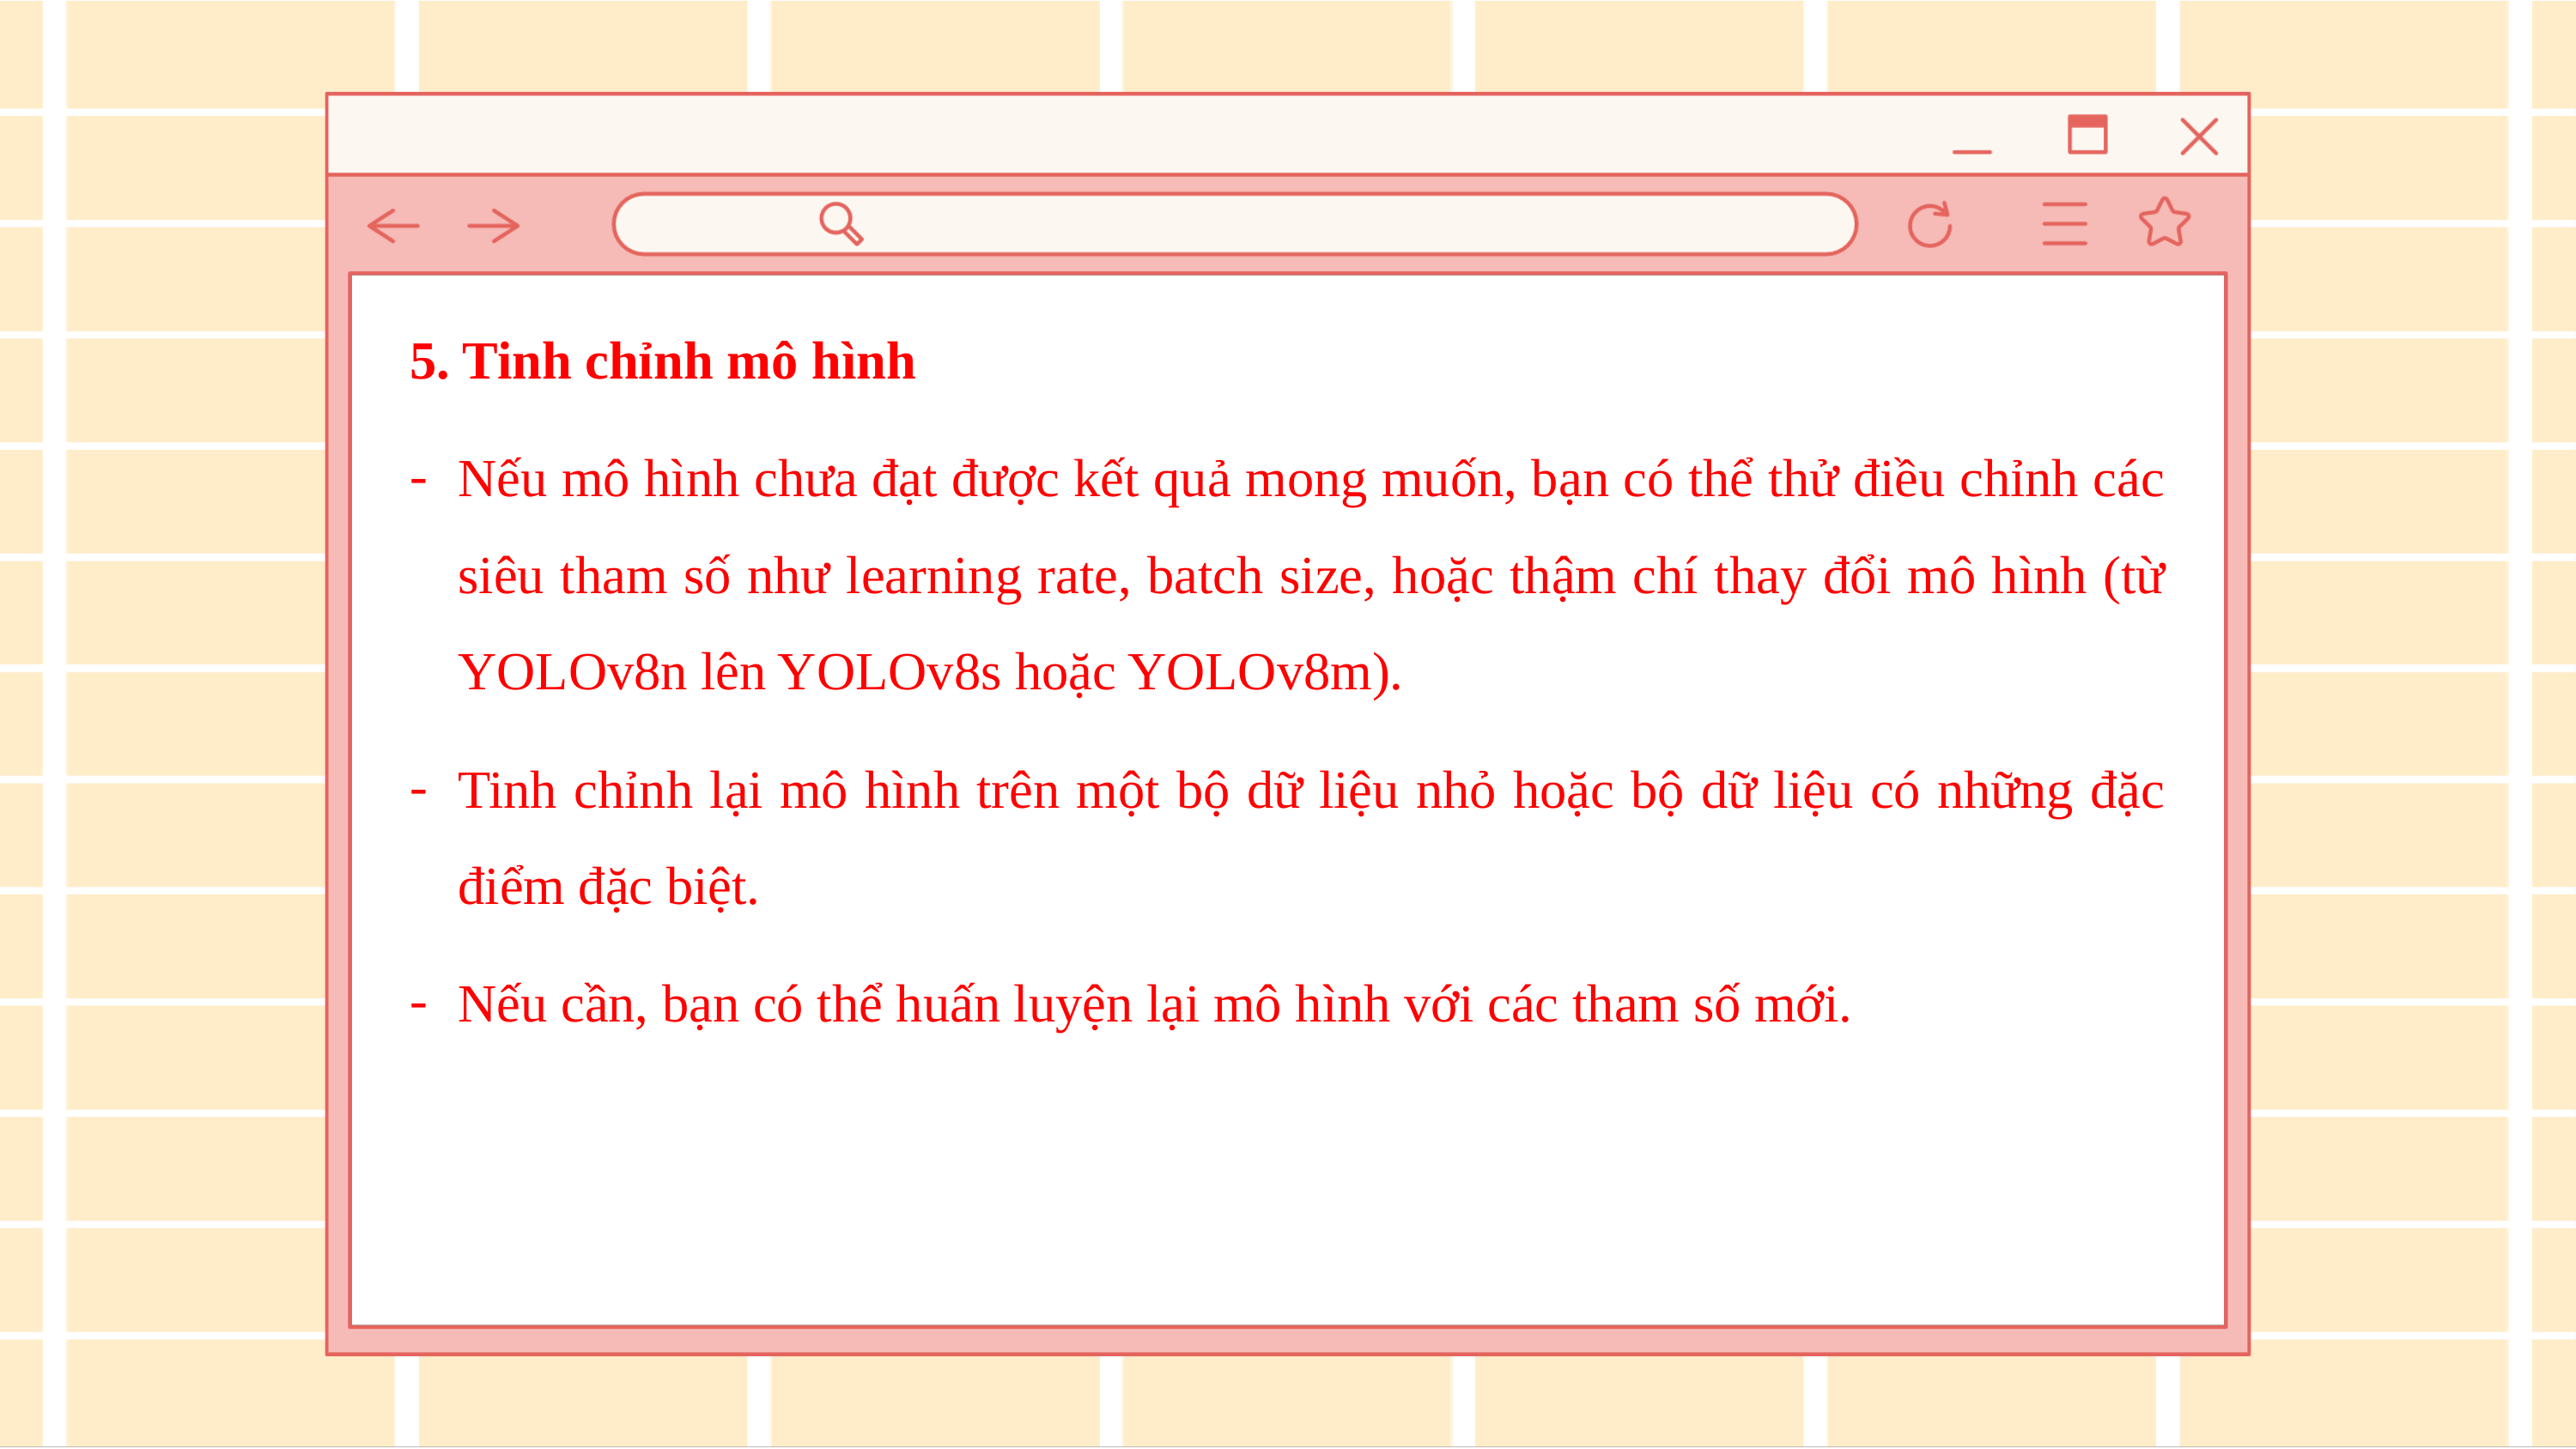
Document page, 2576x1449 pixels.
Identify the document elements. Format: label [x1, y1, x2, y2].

text_box [325, 92, 2251, 1356]
text_box [0, 0, 2576, 1447]
